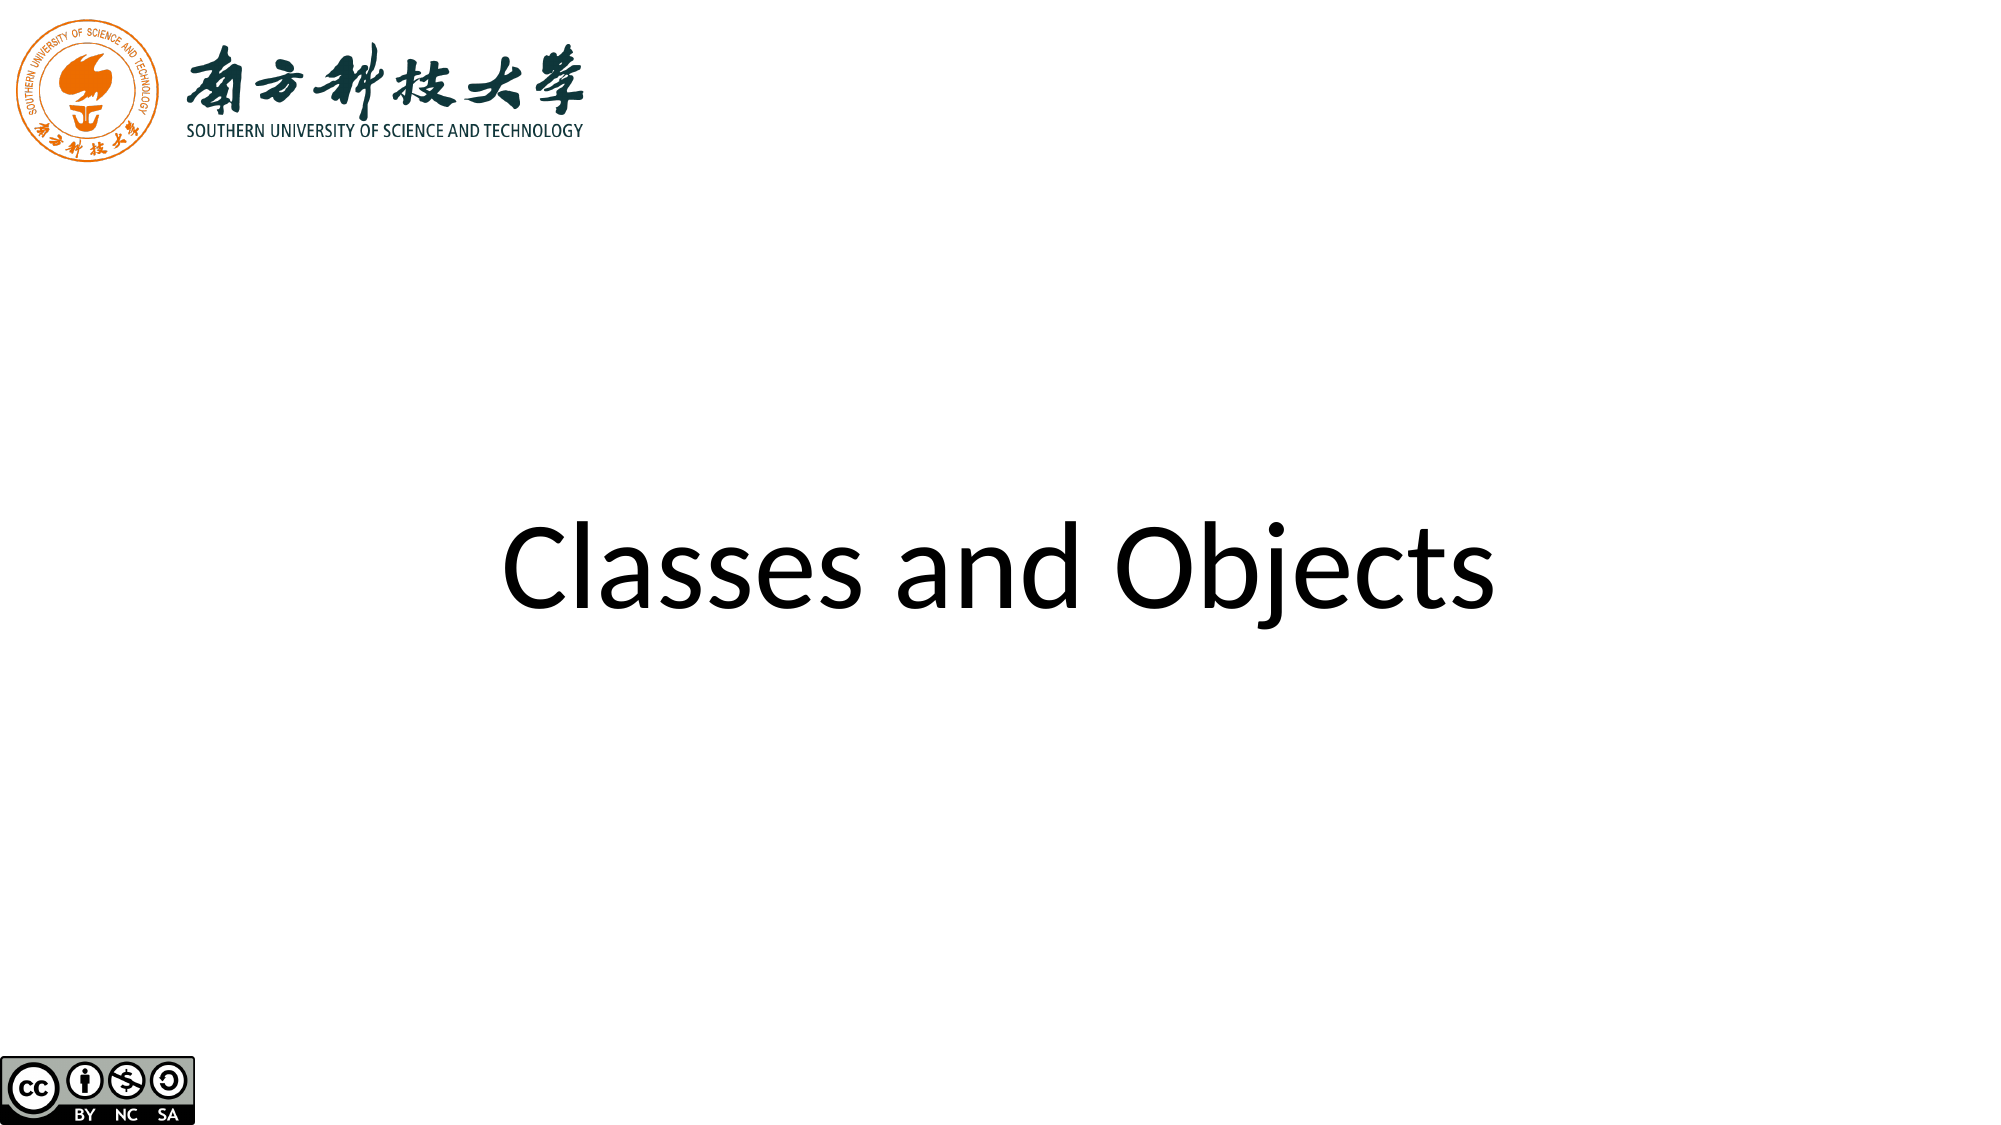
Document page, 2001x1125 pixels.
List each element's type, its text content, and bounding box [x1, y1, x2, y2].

picture [10, 0, 588, 166]
picture [0, 1056, 195, 1125]
title Classes and Objects [249, 251, 1750, 644]
